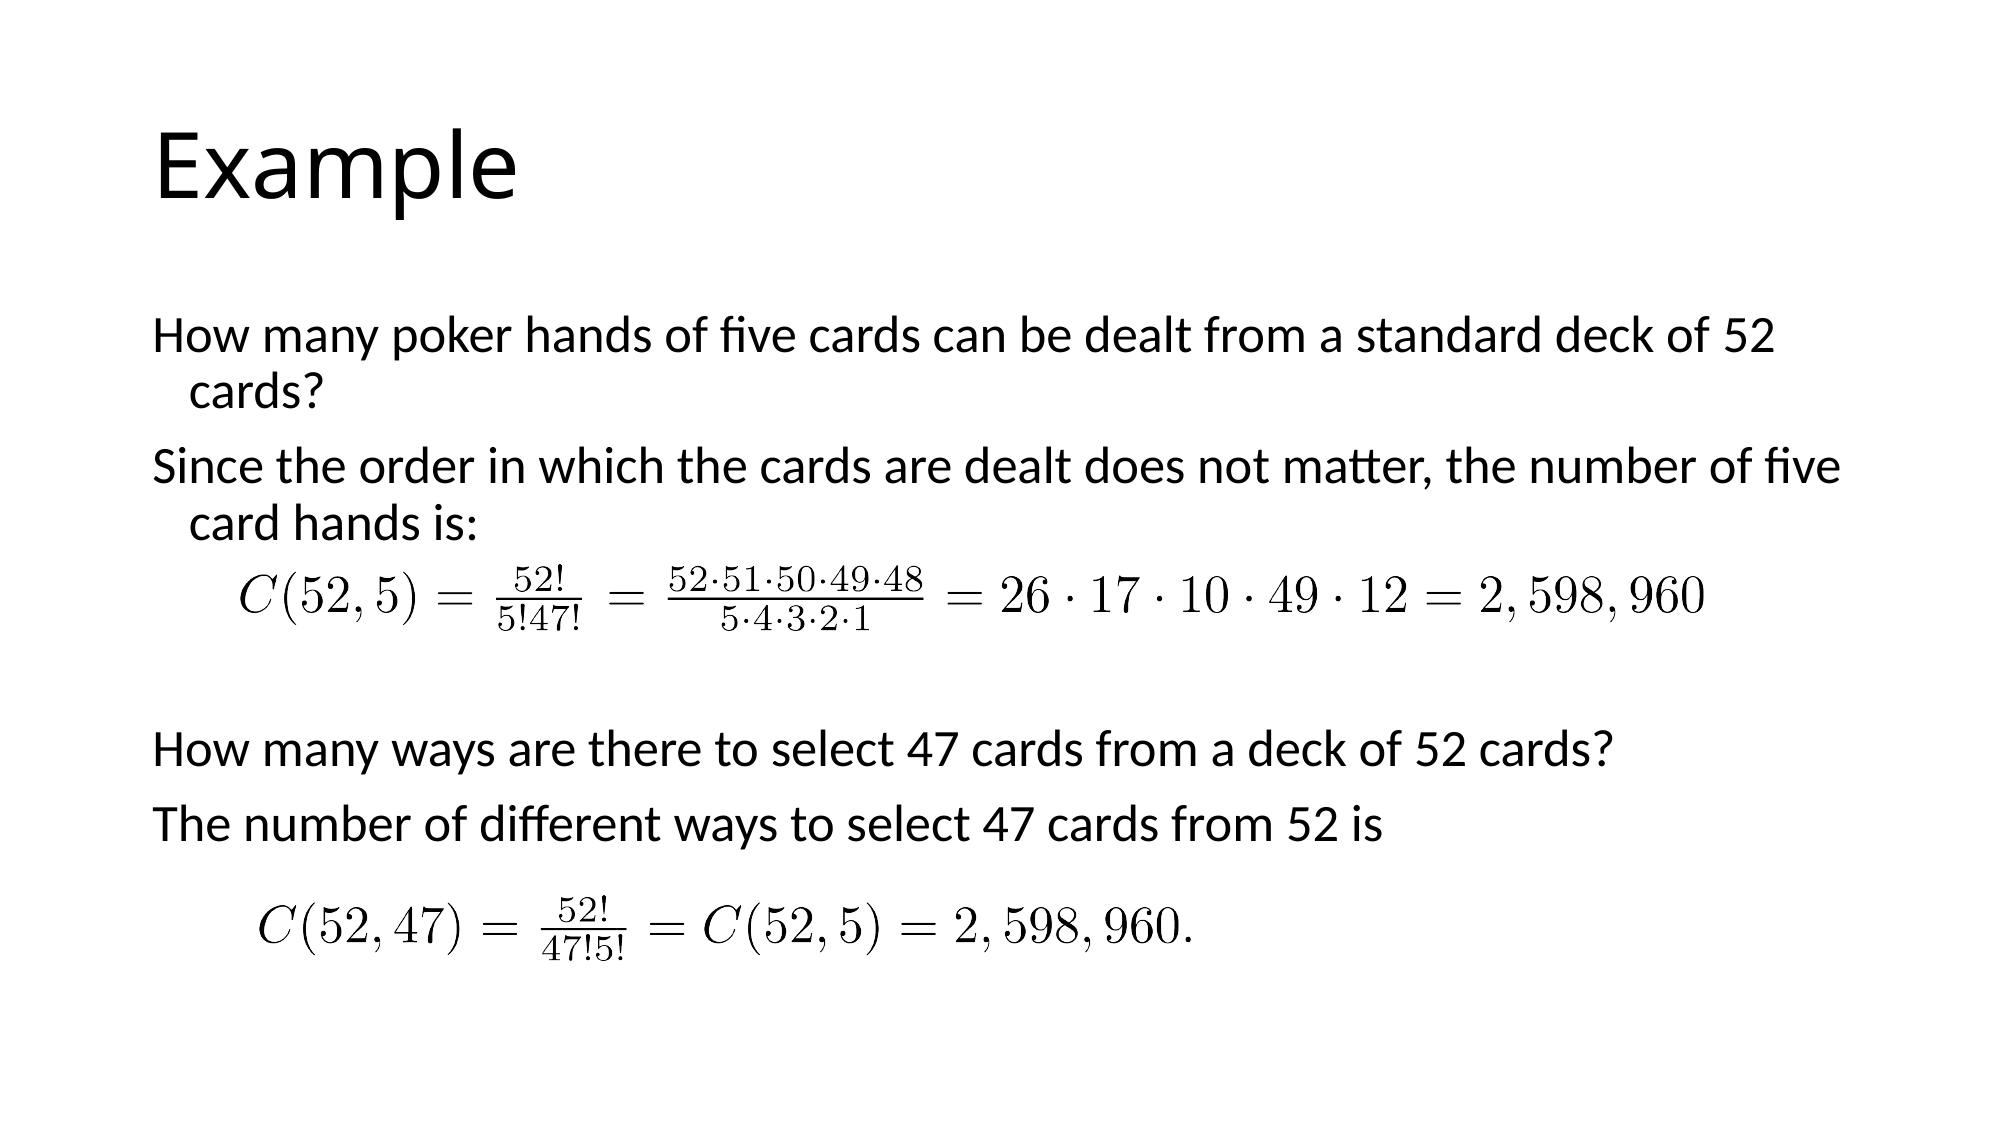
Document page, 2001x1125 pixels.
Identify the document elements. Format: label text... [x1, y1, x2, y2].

list How many poker hands of five cards can be dealt from a standard deck of 52 cards? Since the order in which the cards are dealt does not matter, the number of five card hands is: How many ways are there to select 47 cards from a deck of 52 cards? The number of different ways to select 47 cards from 52 is [137, 299, 1863, 1014]
picture [259, 895, 1191, 961]
title Example [137, 59, 1863, 278]
picture [240, 564, 582, 631]
picture [609, 565, 1704, 631]
